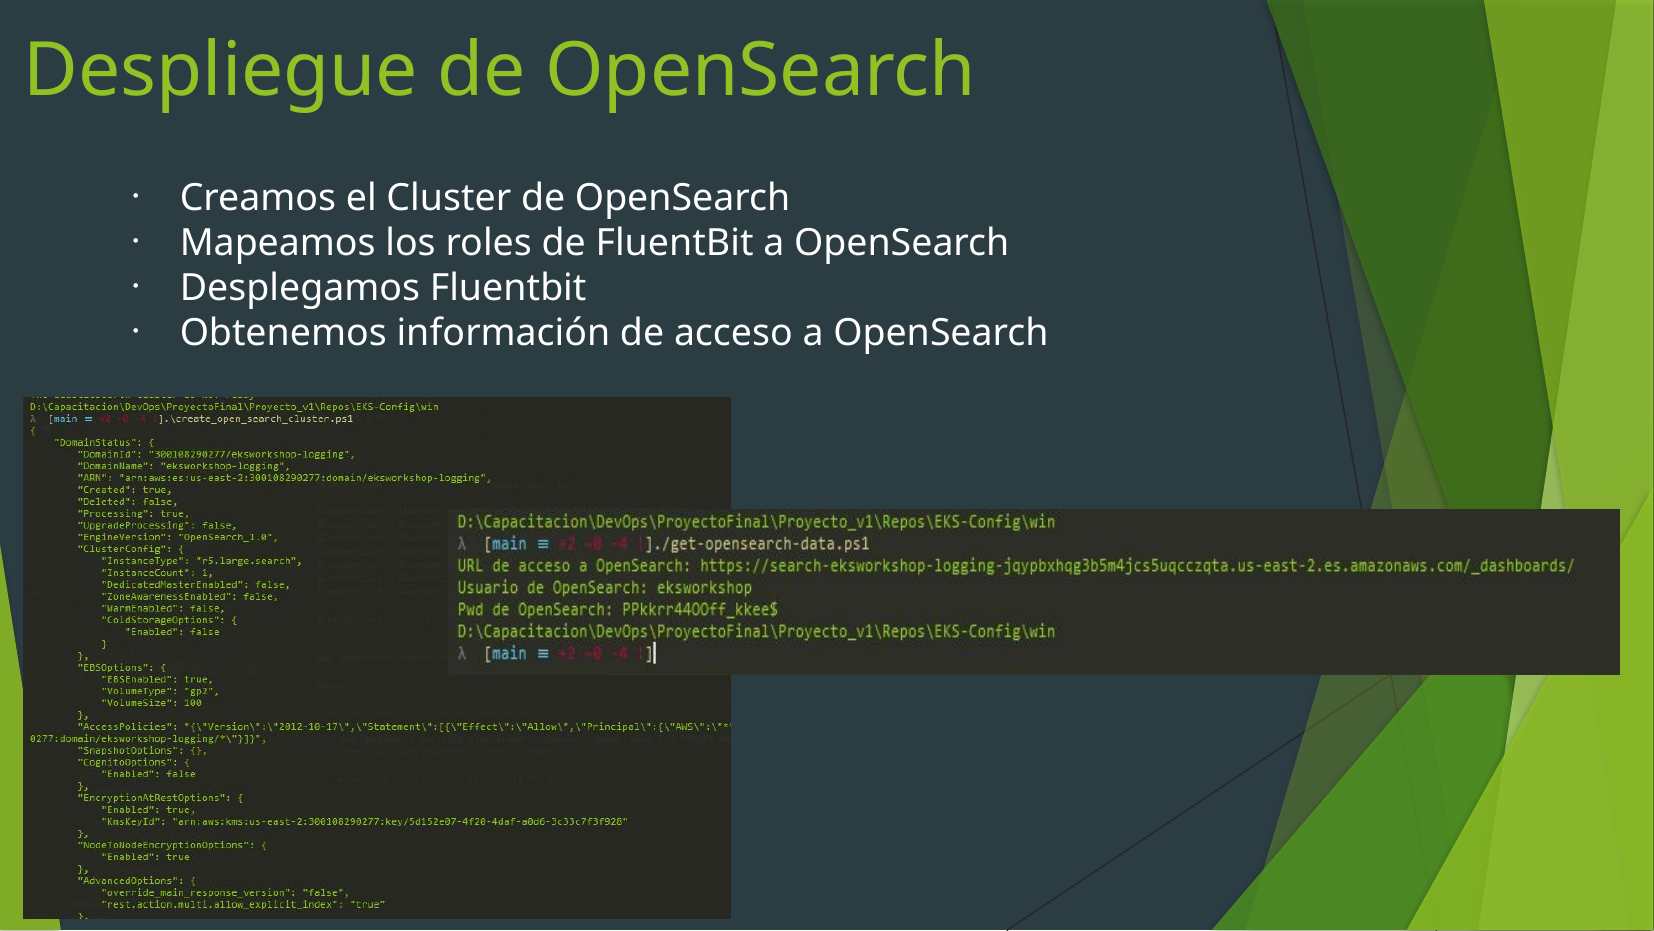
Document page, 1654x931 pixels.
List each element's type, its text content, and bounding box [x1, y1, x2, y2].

picture [23, 396, 1620, 919]
text_box Creamos el Cluster de OpenSearch Mapeamos los roles de FluentBit a OpenSearch Desplegamos Fluentbit Obtenemos información de acceso a OpenSearch [118, 165, 1489, 385]
text_box Despliegue de OpenSearch [23, 11, 1589, 118]
